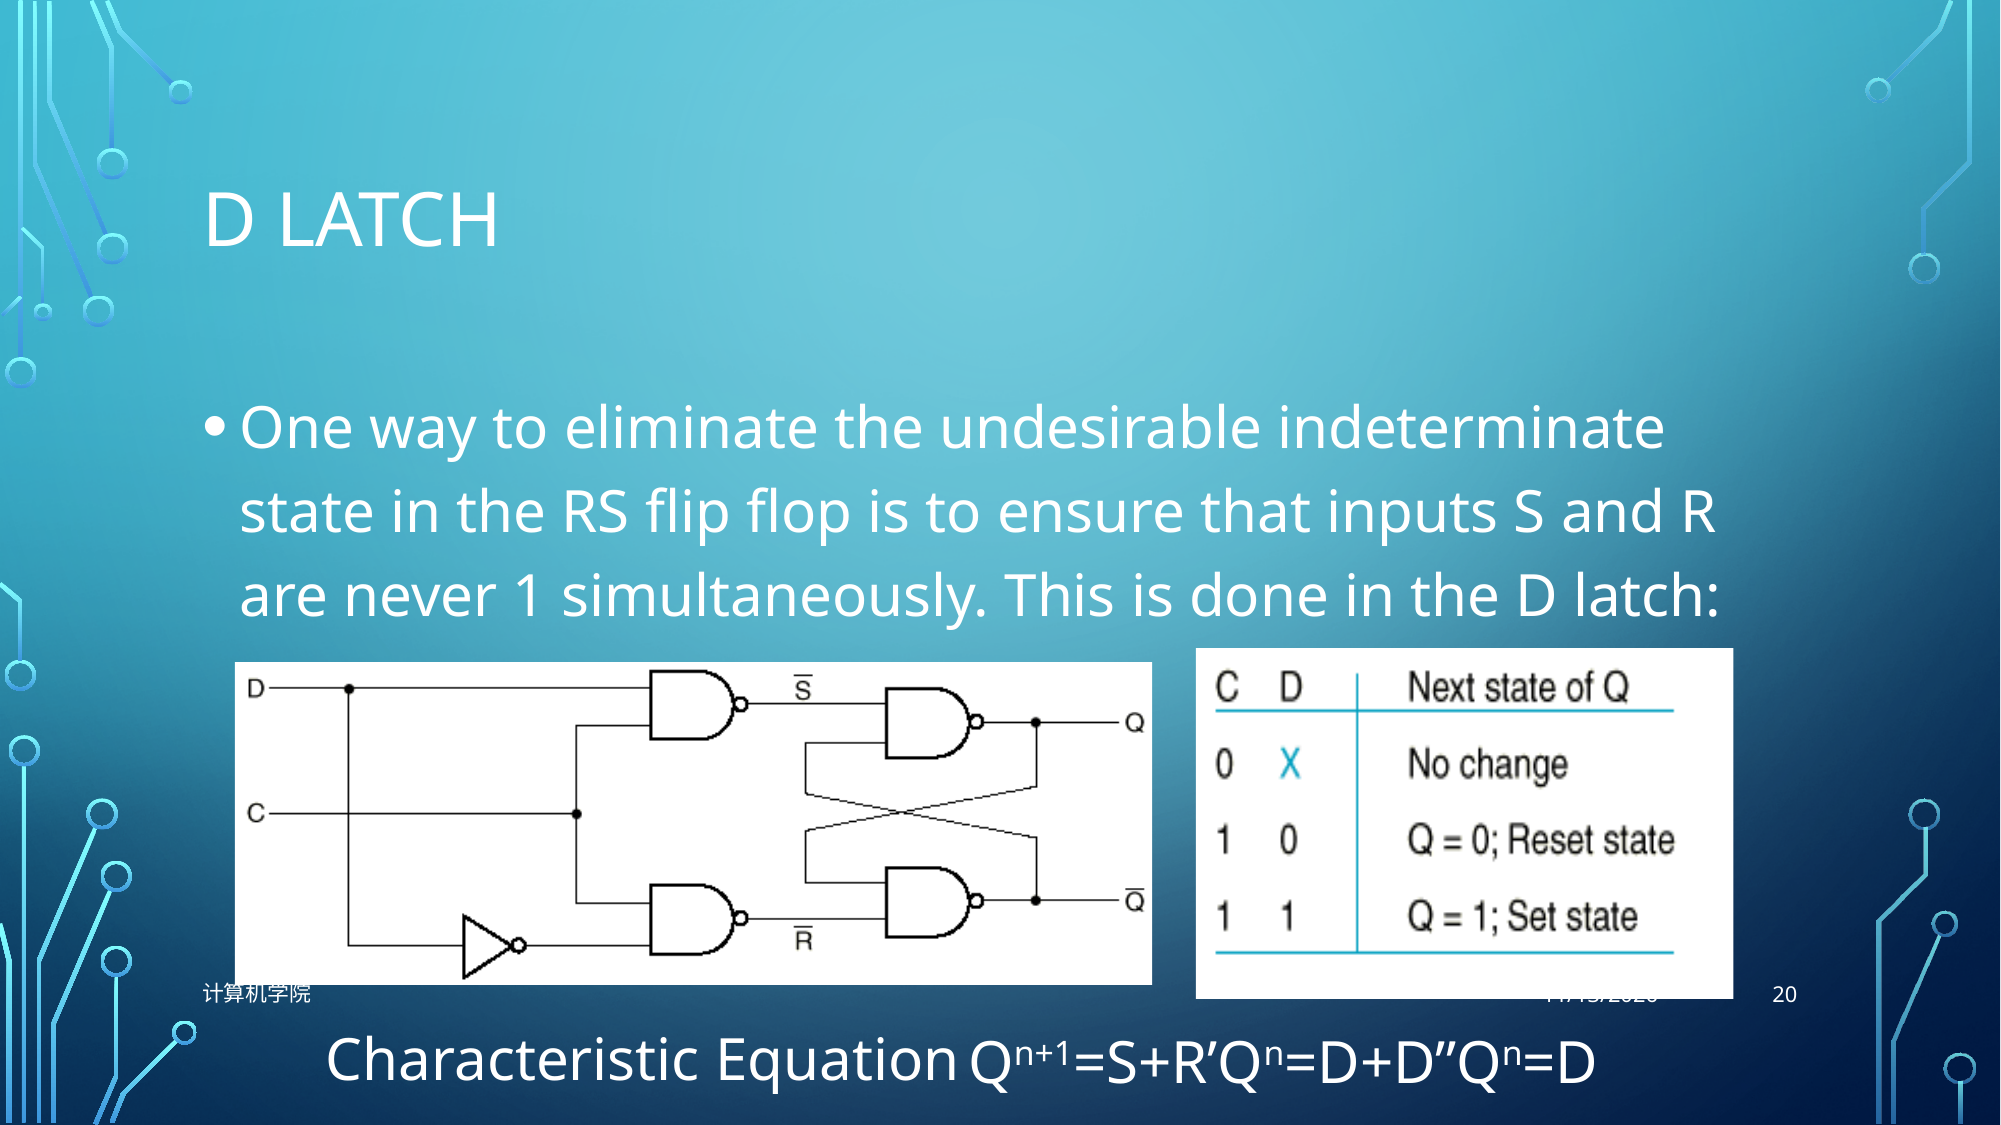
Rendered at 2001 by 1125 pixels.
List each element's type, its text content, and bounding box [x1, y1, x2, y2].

title D Latch [187, 101, 1813, 344]
text_box Qn+1=S+R’Qn=D+D’’Qn=D [953, 1017, 1693, 1103]
list One way to eliminate the undesirable indeterminate state in the RS flip flop is to ensure that inputs S and R are never 1 simultaneously. This is done in the D latch: [187, 369, 1813, 950]
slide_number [1223, 1000, 1674, 1017]
text_box Characteristic Equation [311, 1014, 998, 1100]
picture [234, 662, 1153, 986]
footer 计算机学院 [187, 965, 1211, 1025]
picture [1195, 648, 1734, 1000]
slide_number 20 [1685, 965, 1813, 1025]
